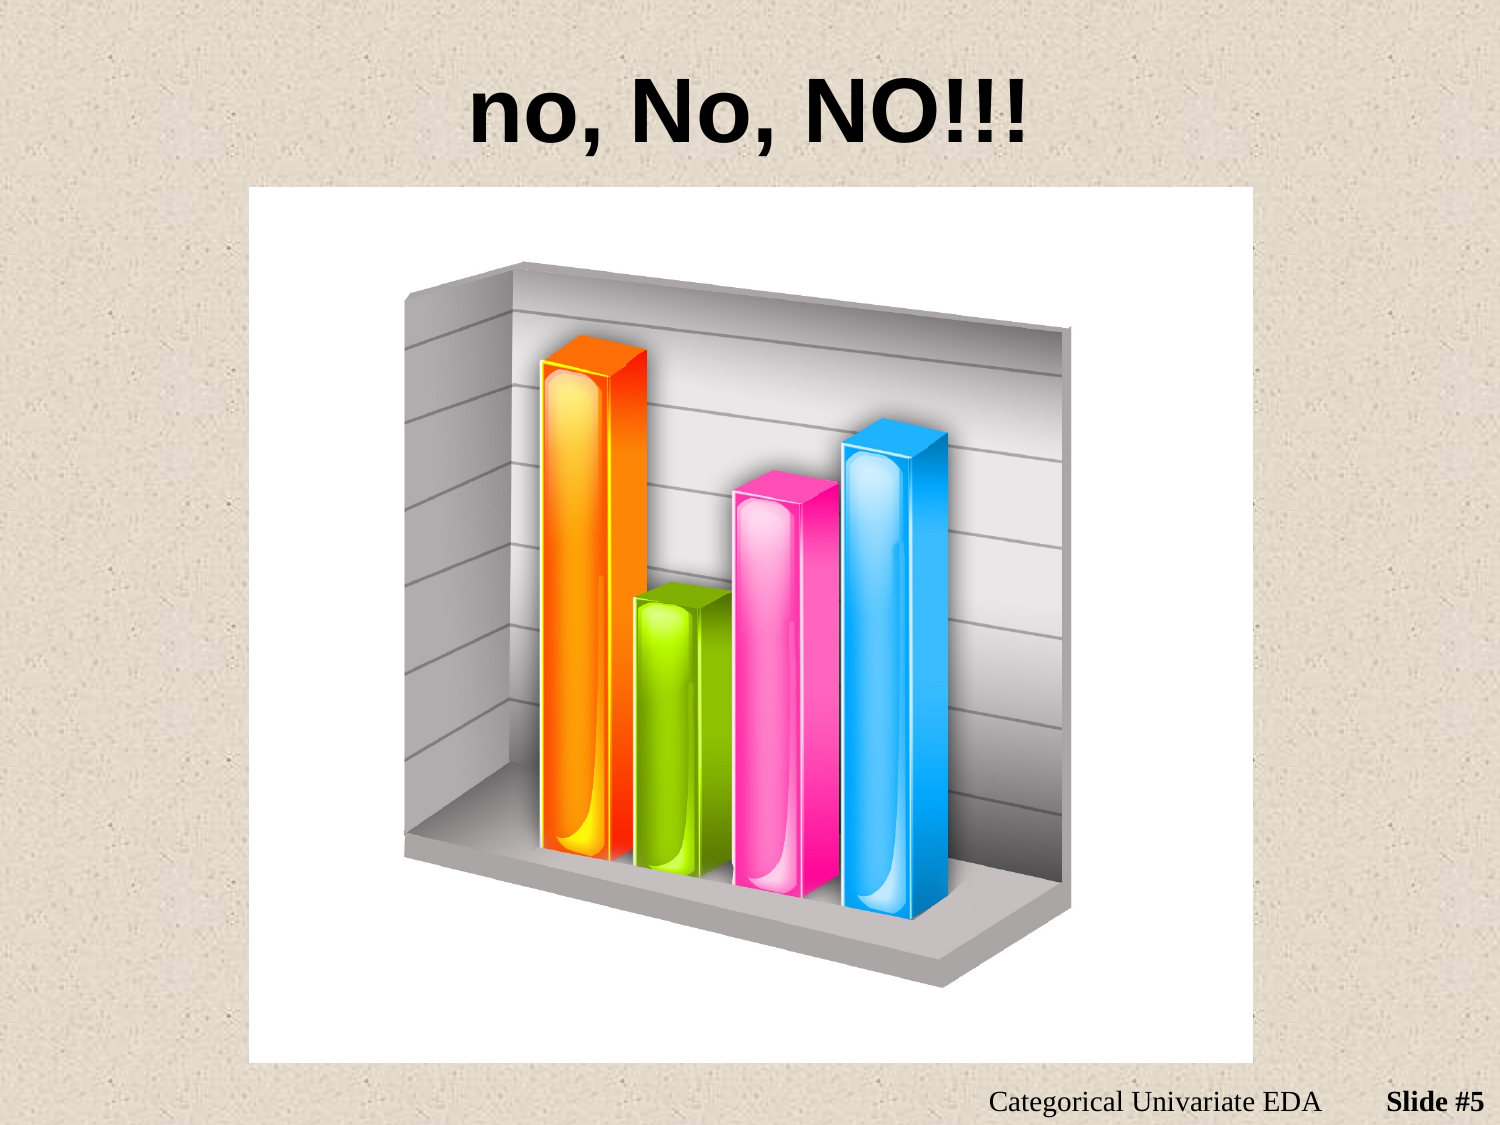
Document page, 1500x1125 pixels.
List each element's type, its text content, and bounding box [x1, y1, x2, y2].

title no, No, NO!!! [112, 12, 1388, 201]
picture [0, 0, 1500, 1125]
slide_number Slide #5 [1337, 1074, 1500, 1113]
footer Categorical Univariate EDA [862, 1074, 1337, 1113]
